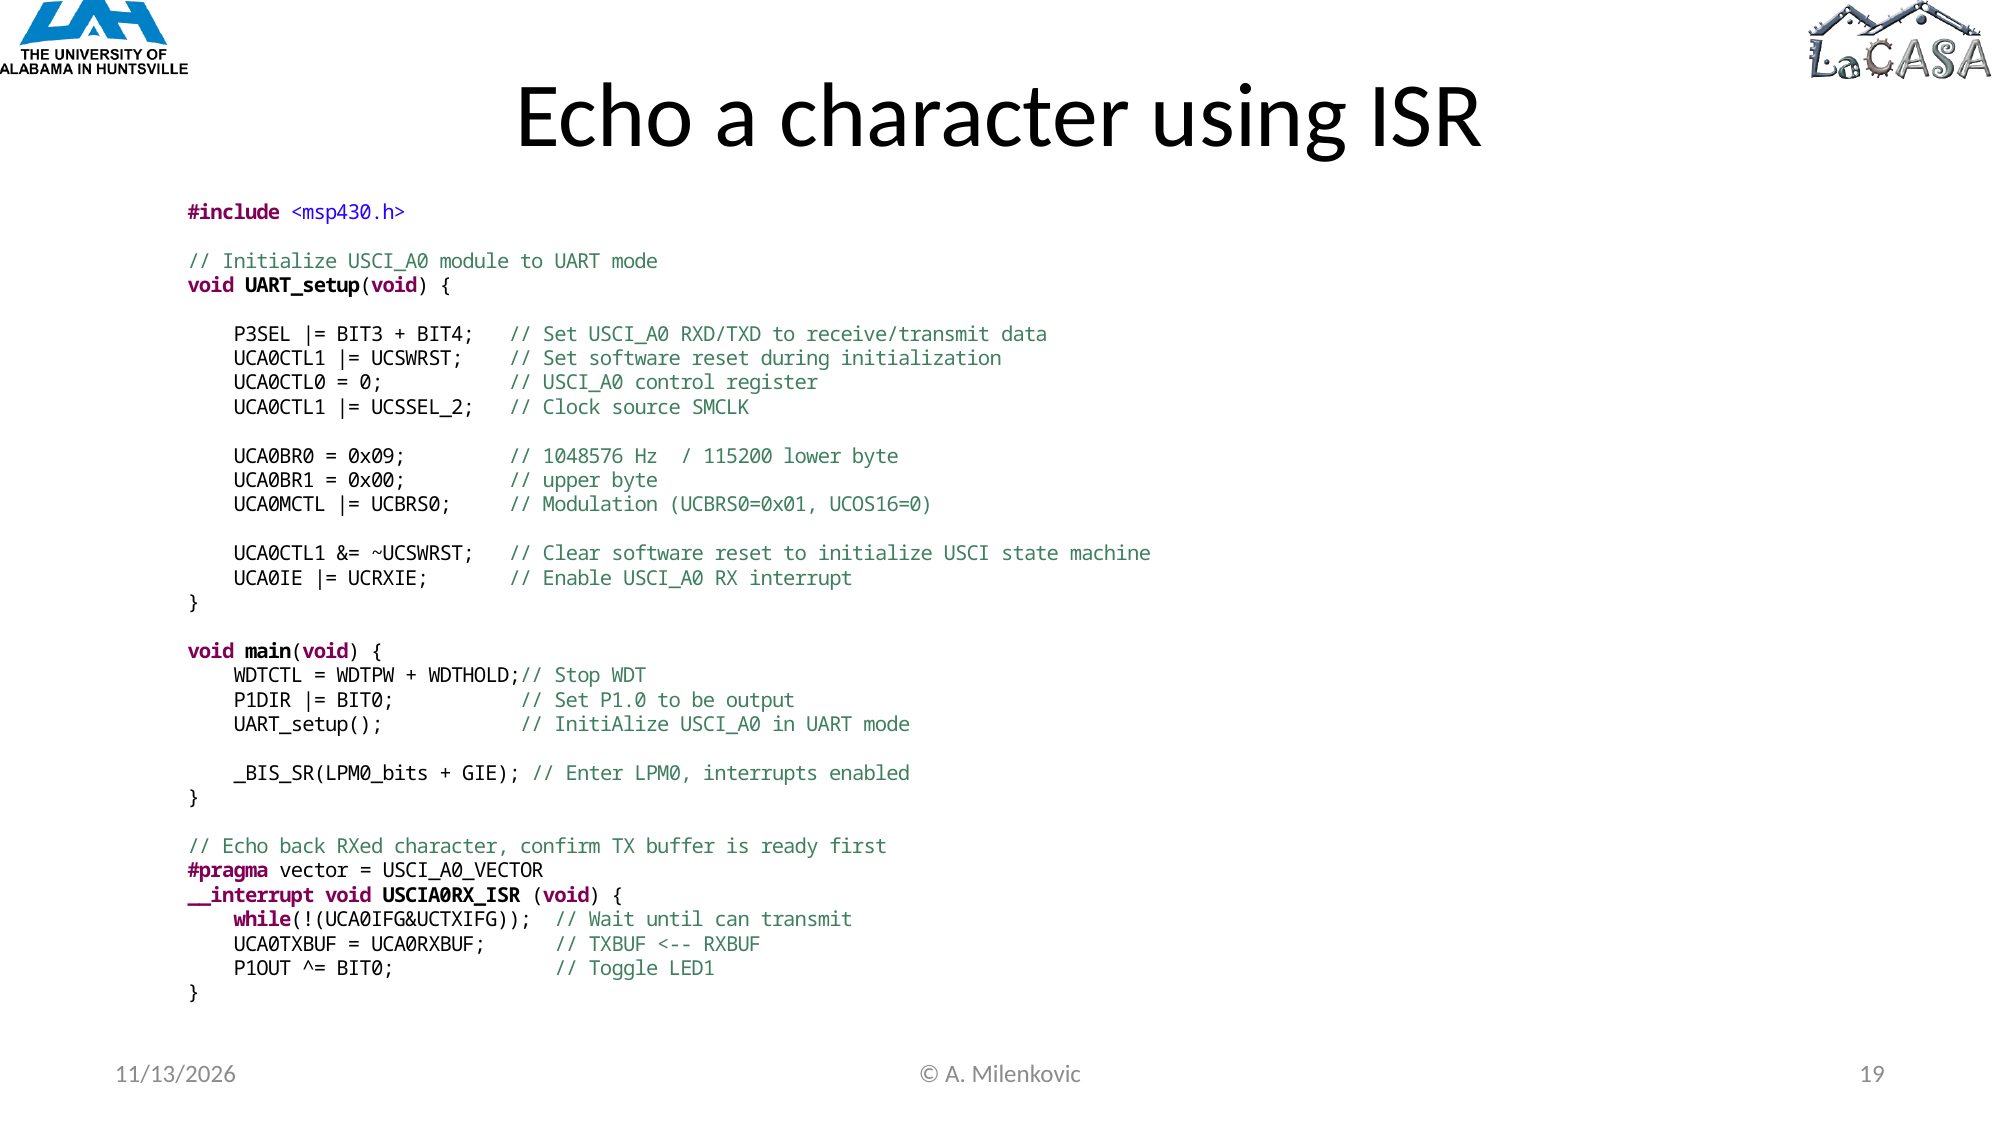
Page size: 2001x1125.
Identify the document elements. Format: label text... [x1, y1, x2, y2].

slide_number 19 [1433, 1042, 1900, 1103]
picture [1798, 0, 2000, 85]
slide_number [99, 1042, 567, 1103]
picture [0, 0, 189, 75]
picture [187, 199, 1163, 1006]
title Echo a character using ISR [99, 45, 1900, 175]
footer © A. Milenkovic [683, 1042, 1317, 1103]
